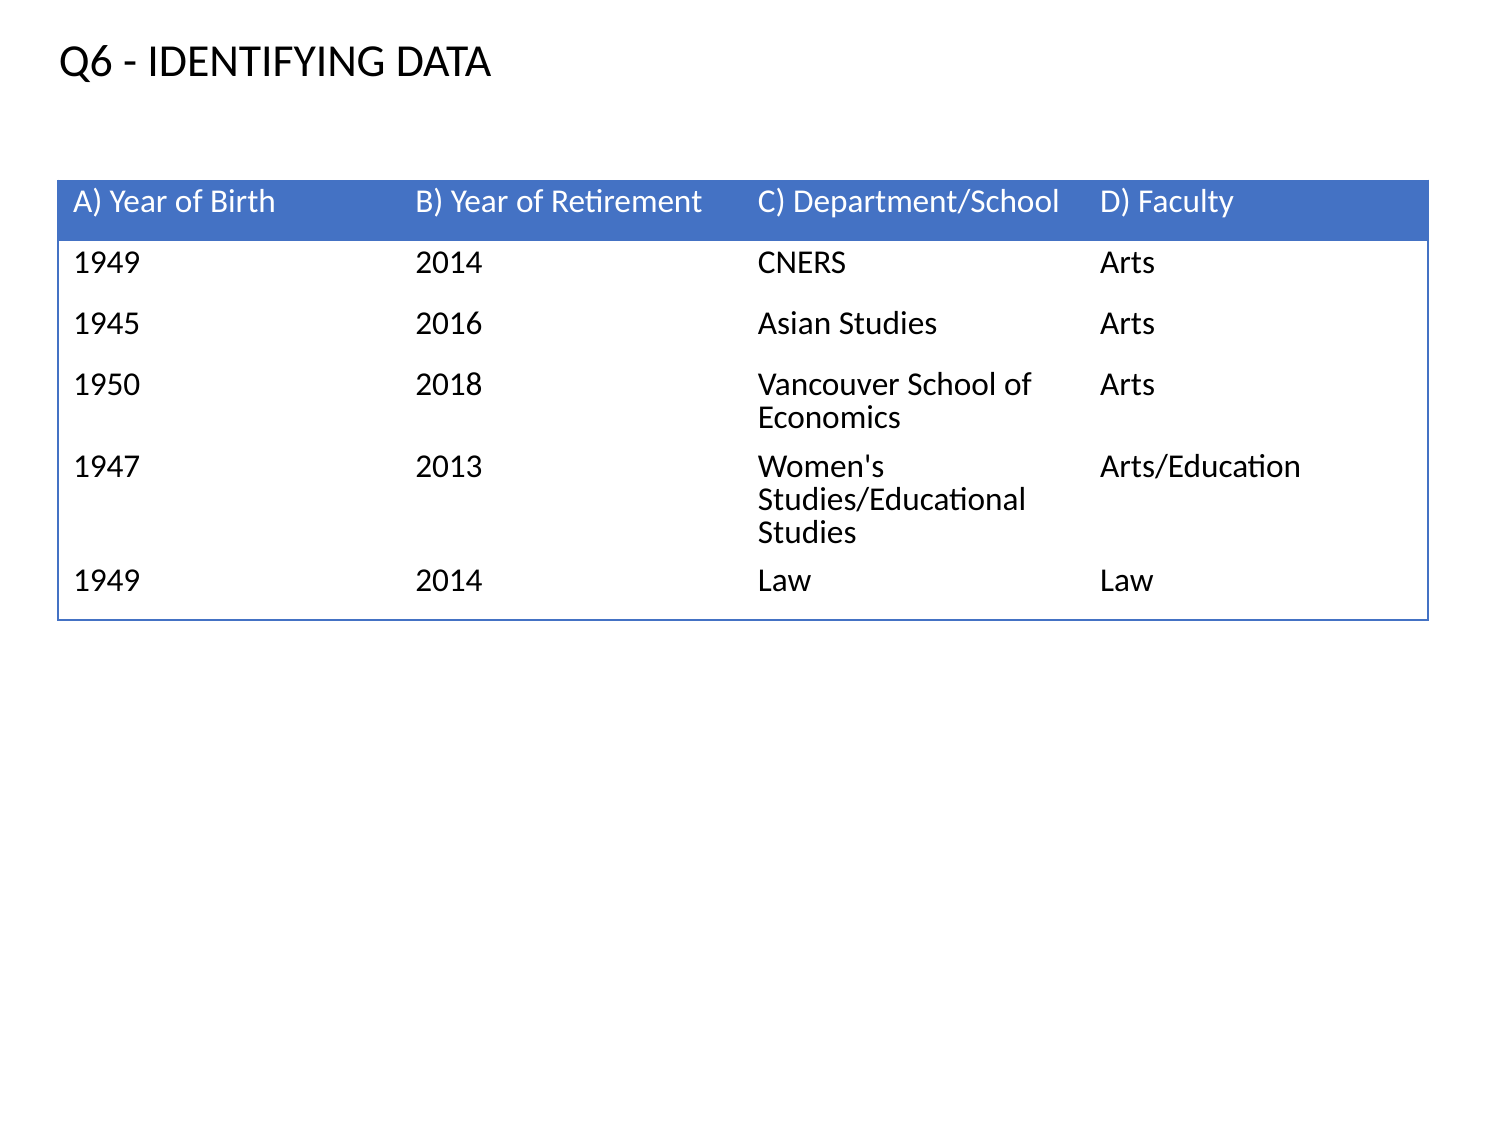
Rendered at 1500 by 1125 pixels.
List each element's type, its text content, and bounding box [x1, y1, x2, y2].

table_cell 2018 [400, 363, 743, 445]
table_cell Asian Studies [743, 302, 1085, 363]
table_cell Arts [1085, 241, 1427, 302]
table_cell Arts [1085, 302, 1427, 363]
table_cell Vancouver School of Economics [743, 363, 1085, 445]
table_cell Law [743, 559, 1085, 619]
table_cell 2013 [400, 445, 743, 559]
table_cell 1947 [59, 445, 400, 559]
table_cell Law [1085, 559, 1427, 619]
table_cell 1945 [59, 302, 400, 363]
table_cell 2016 [400, 302, 743, 363]
table_cell 1949 [59, 559, 400, 619]
table_cell Arts [1085, 363, 1427, 445]
text_box Q6 - IDENTIFYING DATA [44, 22, 1395, 84]
table_header D) Faculty [1085, 181, 1427, 241]
table_cell Arts/Education [1085, 445, 1427, 559]
table_header A) Year of Birth [59, 181, 400, 241]
table_cell 1949 [59, 241, 400, 302]
table_cell 1950 [59, 363, 400, 445]
table_header B) Year of Retirement [400, 181, 743, 241]
table_cell 2014 [400, 559, 743, 619]
table_header C) Department/School [743, 181, 1085, 241]
table_cell 2014 [400, 241, 743, 302]
table_cell CNERS [743, 241, 1085, 302]
table_cell Women's Studies/Educational Studies [743, 445, 1085, 559]
